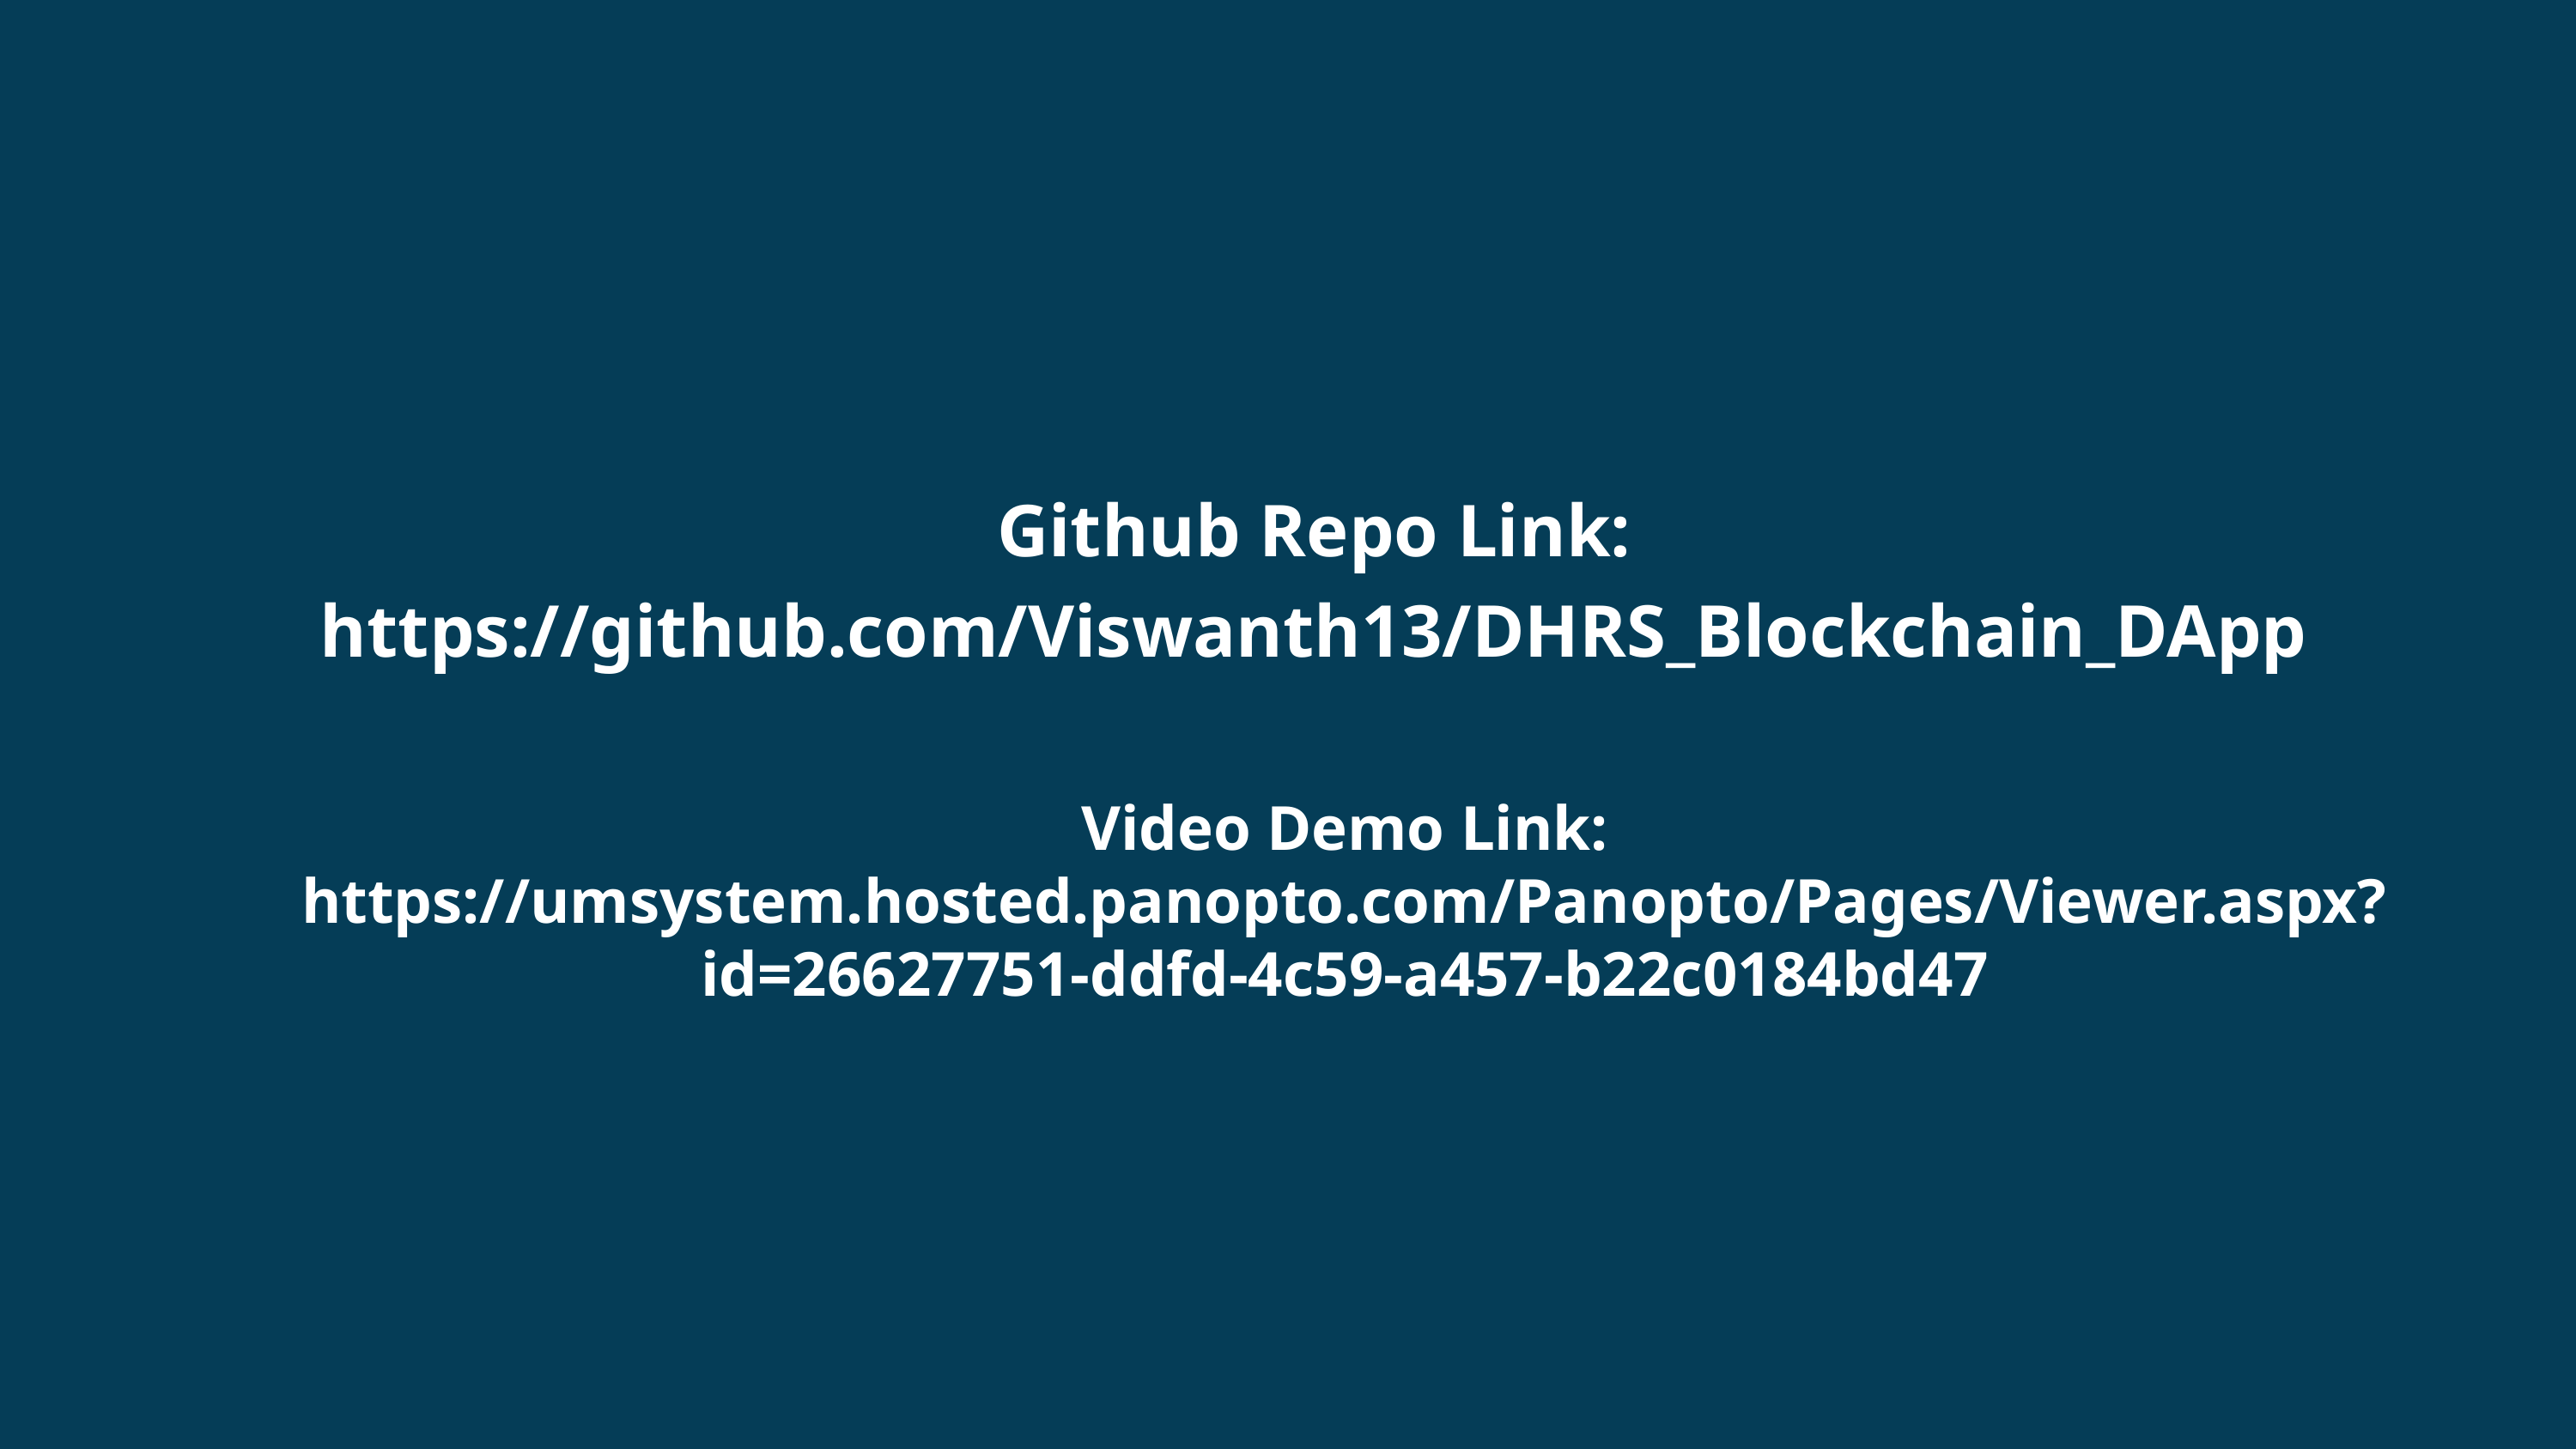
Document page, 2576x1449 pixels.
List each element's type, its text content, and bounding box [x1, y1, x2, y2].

text_box Github Repo Link: https://github.com/Viswanth13/DHRS_Blockchain_DApp [224, 471, 2404, 672]
text_box Video Demo Link: https://umsystem.hosted.panopto.com/Panopto/Pages/Viewer.aspx?id=26627751-ddfd-4c59-a457-b22c0184bd47 [113, 789, 2576, 1009]
